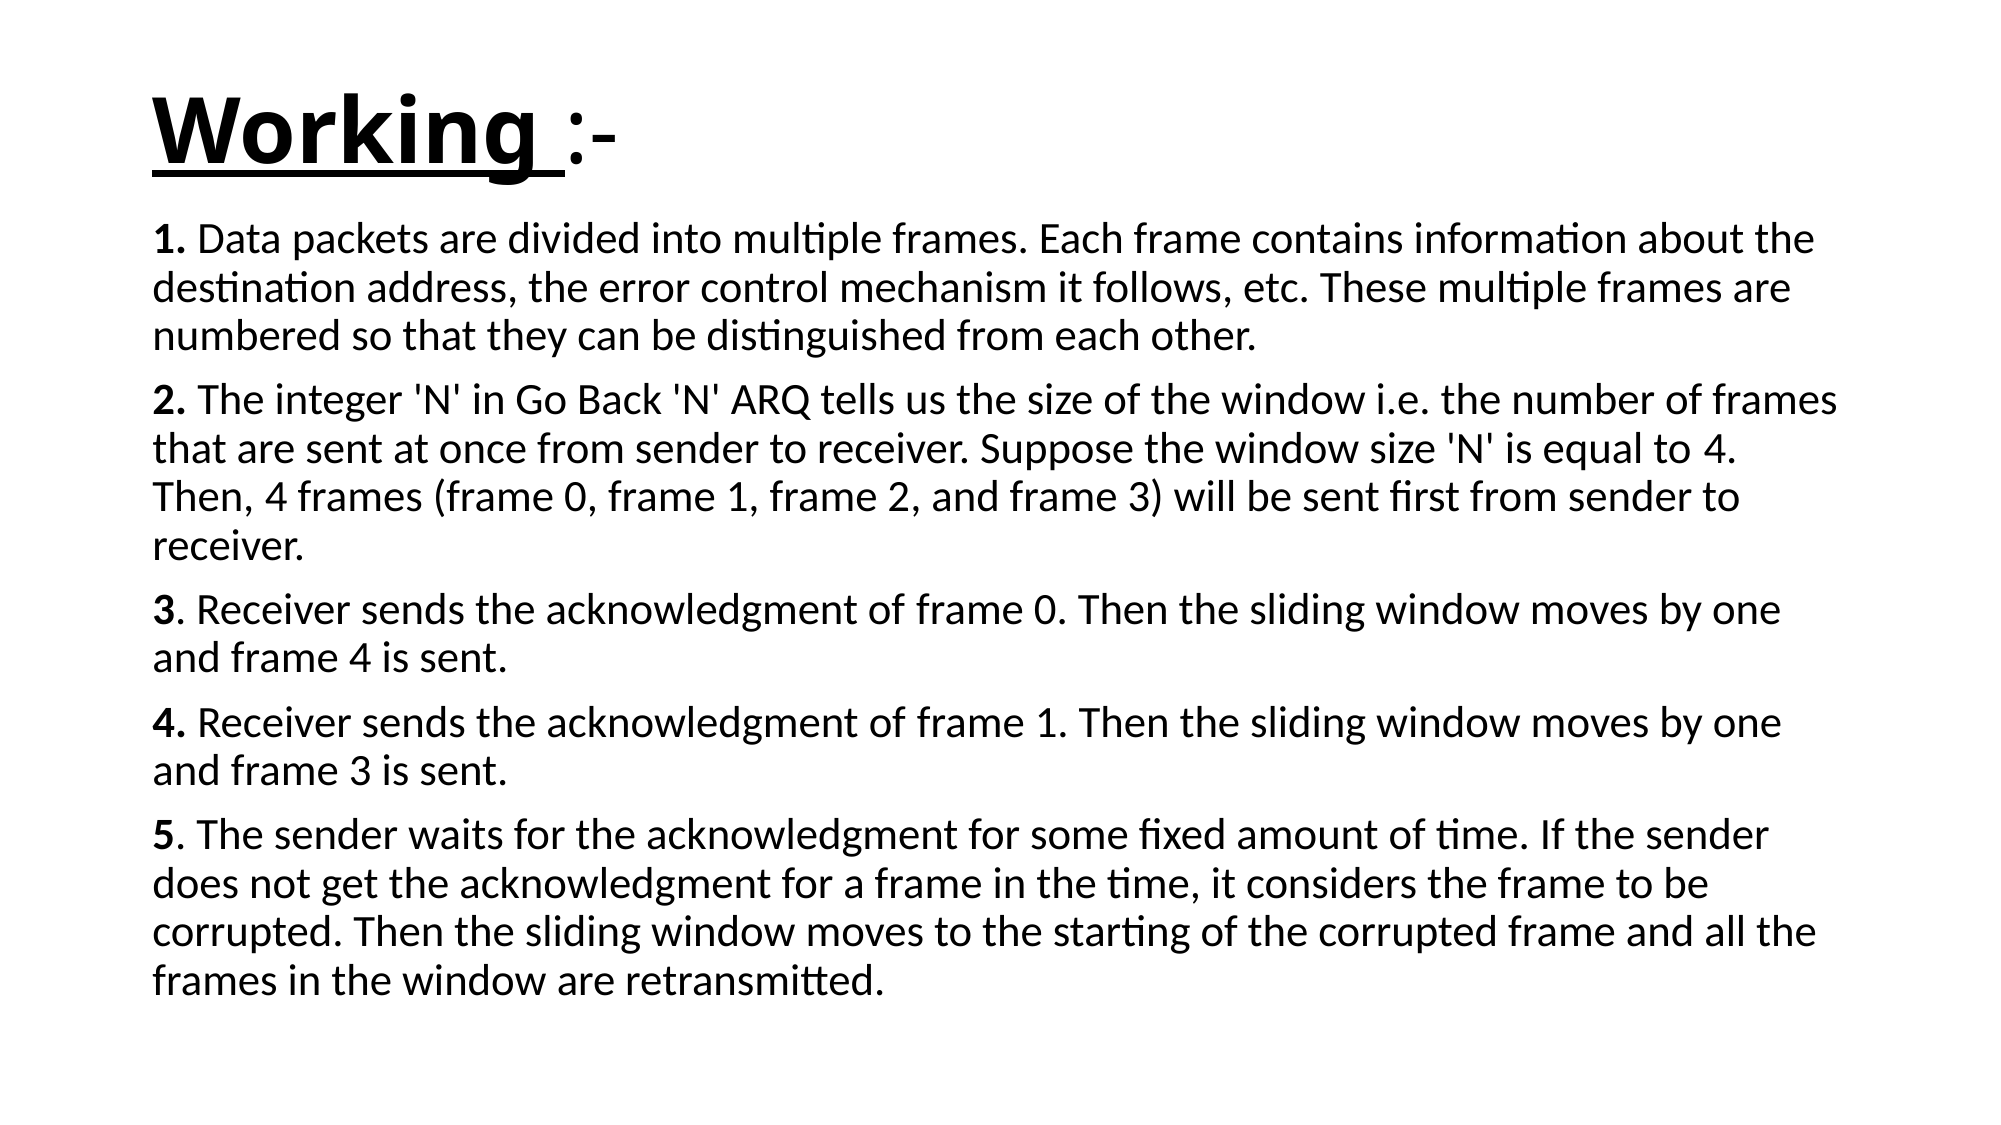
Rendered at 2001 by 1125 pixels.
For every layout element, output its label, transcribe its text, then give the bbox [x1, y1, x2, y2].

list 1. Data packets are divided into multiple frames. Each frame contains information about the destination address, the error control mechanism it follows, etc. These multiple frames are numbered so that they can be distinguished from each other. 2. The integer 'N' in Go Back 'N' ARQ tells us the size of the window i.e. the number of frames that are sent at once from sender to receiver. Suppose the window size 'N' is equal to 4. Then, 4 frames (frame 0, frame 1, frame 2, and frame 3) will be sent first from sender to receiver. 3. Receiver sends the acknowledgment of frame 0. Then the sliding window moves by one and frame 4 is sent. 4. Receiver sends the acknowledgment of frame 1. Then the sliding window moves by one and frame 3 is sent. 5. The sender waits for the acknowledgment for some fixed amount of time. If the sender does not get the acknowledgment for a frame in the time, it considers the frame to be corrupted. Then the sliding window moves to the starting of the corrupted frame and all the frames in the window are retransmitted. [137, 207, 1863, 1014]
title Working :- [137, 59, 1863, 207]
